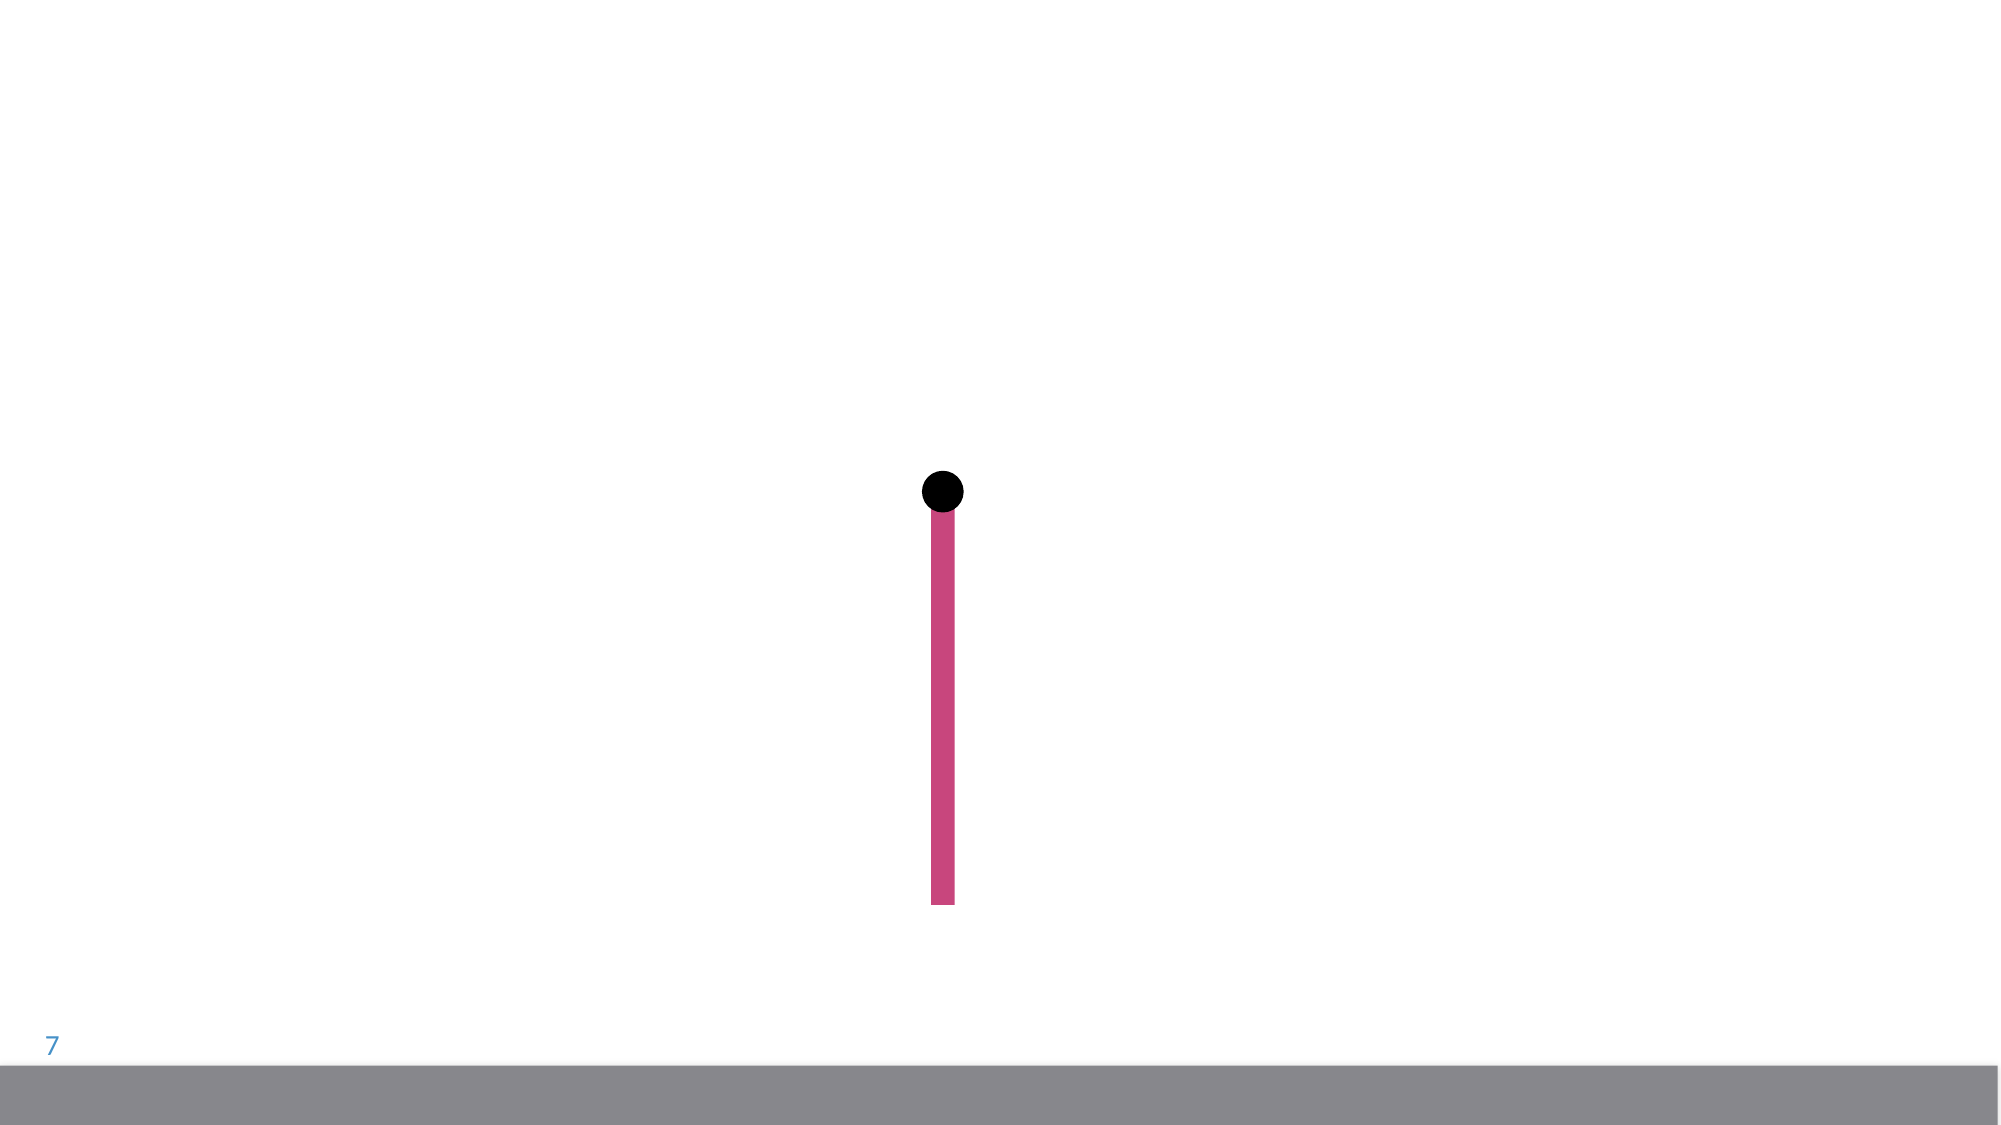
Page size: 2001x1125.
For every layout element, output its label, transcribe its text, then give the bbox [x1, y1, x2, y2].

text_box [959, 481, 963, 502]
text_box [930, 77, 956, 906]
slide_number 7 [0, 1009, 60, 1079]
